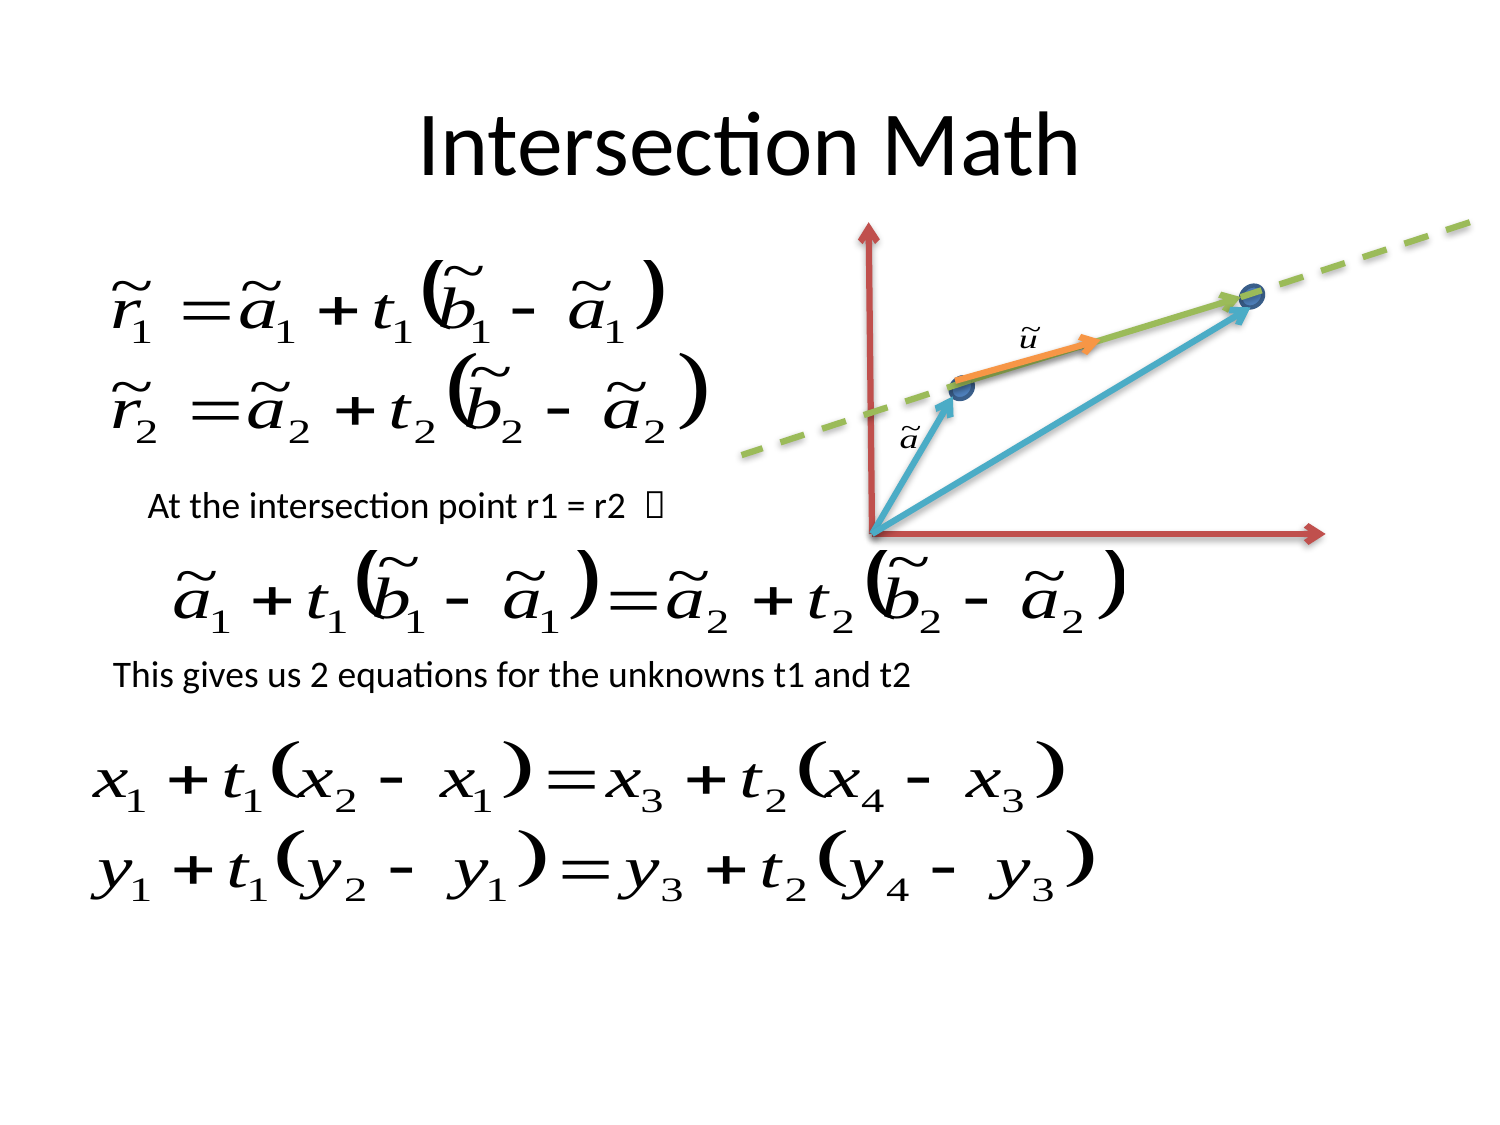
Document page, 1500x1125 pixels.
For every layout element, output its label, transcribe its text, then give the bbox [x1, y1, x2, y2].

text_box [741, 221, 1471, 535]
title Intersection Math [75, 45, 1425, 233]
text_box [160, 550, 1125, 644]
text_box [77, 739, 1101, 916]
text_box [97, 259, 710, 456]
text_box This gives us 2 equations for the unknowns t1 and t2 [98, 642, 1014, 703]
text_box At the intersection point r1 = r2  [132, 473, 736, 534]
